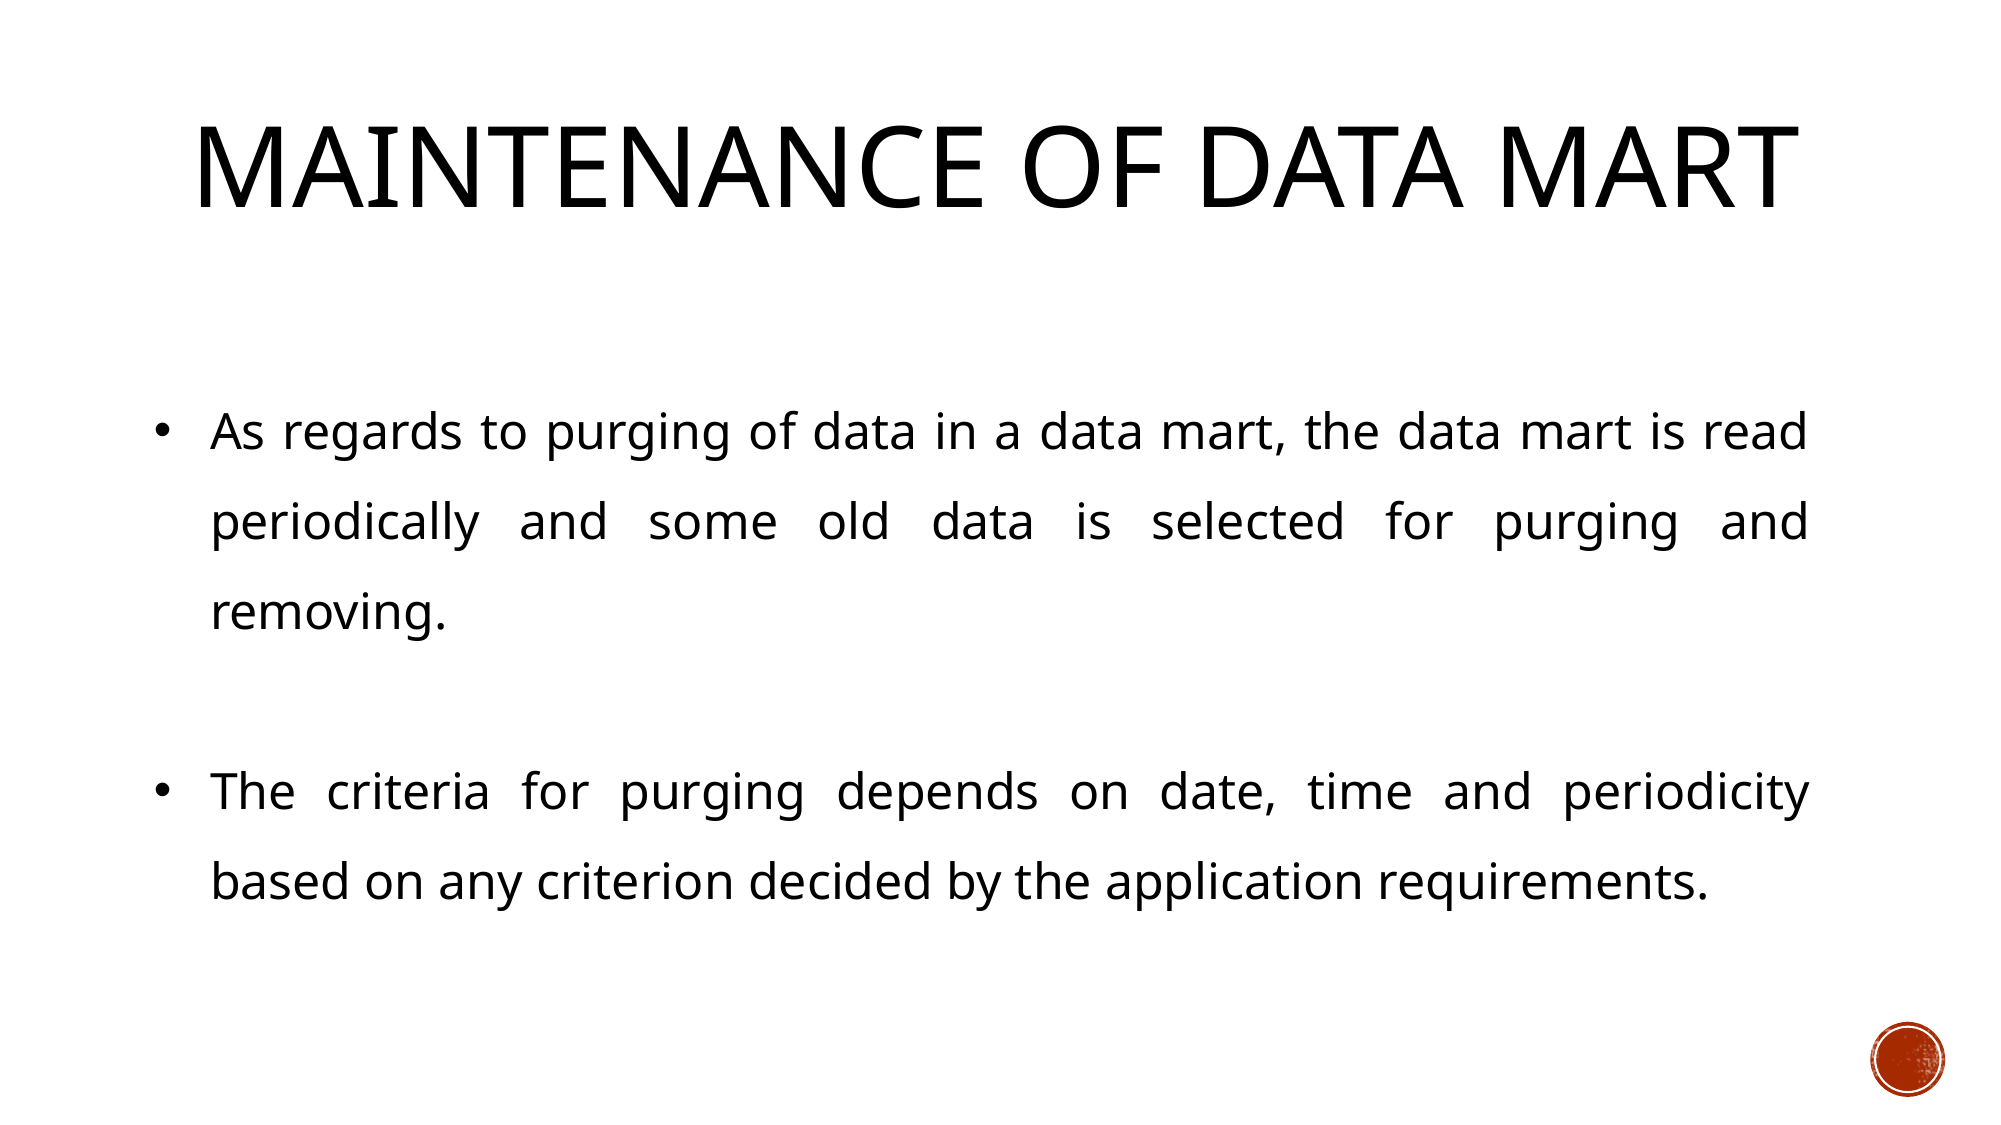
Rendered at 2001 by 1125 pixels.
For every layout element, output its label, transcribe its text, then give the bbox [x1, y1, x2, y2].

text_box As regards to purging of data in a data mart, the data mart is read periodically and some old data is selected for purging and removing. The criteria for purging depends on date, time and periodicity based on any criterion decided by the application requirements. [138, 361, 1826, 917]
title Maintenance of data mart [175, 39, 1826, 304]
